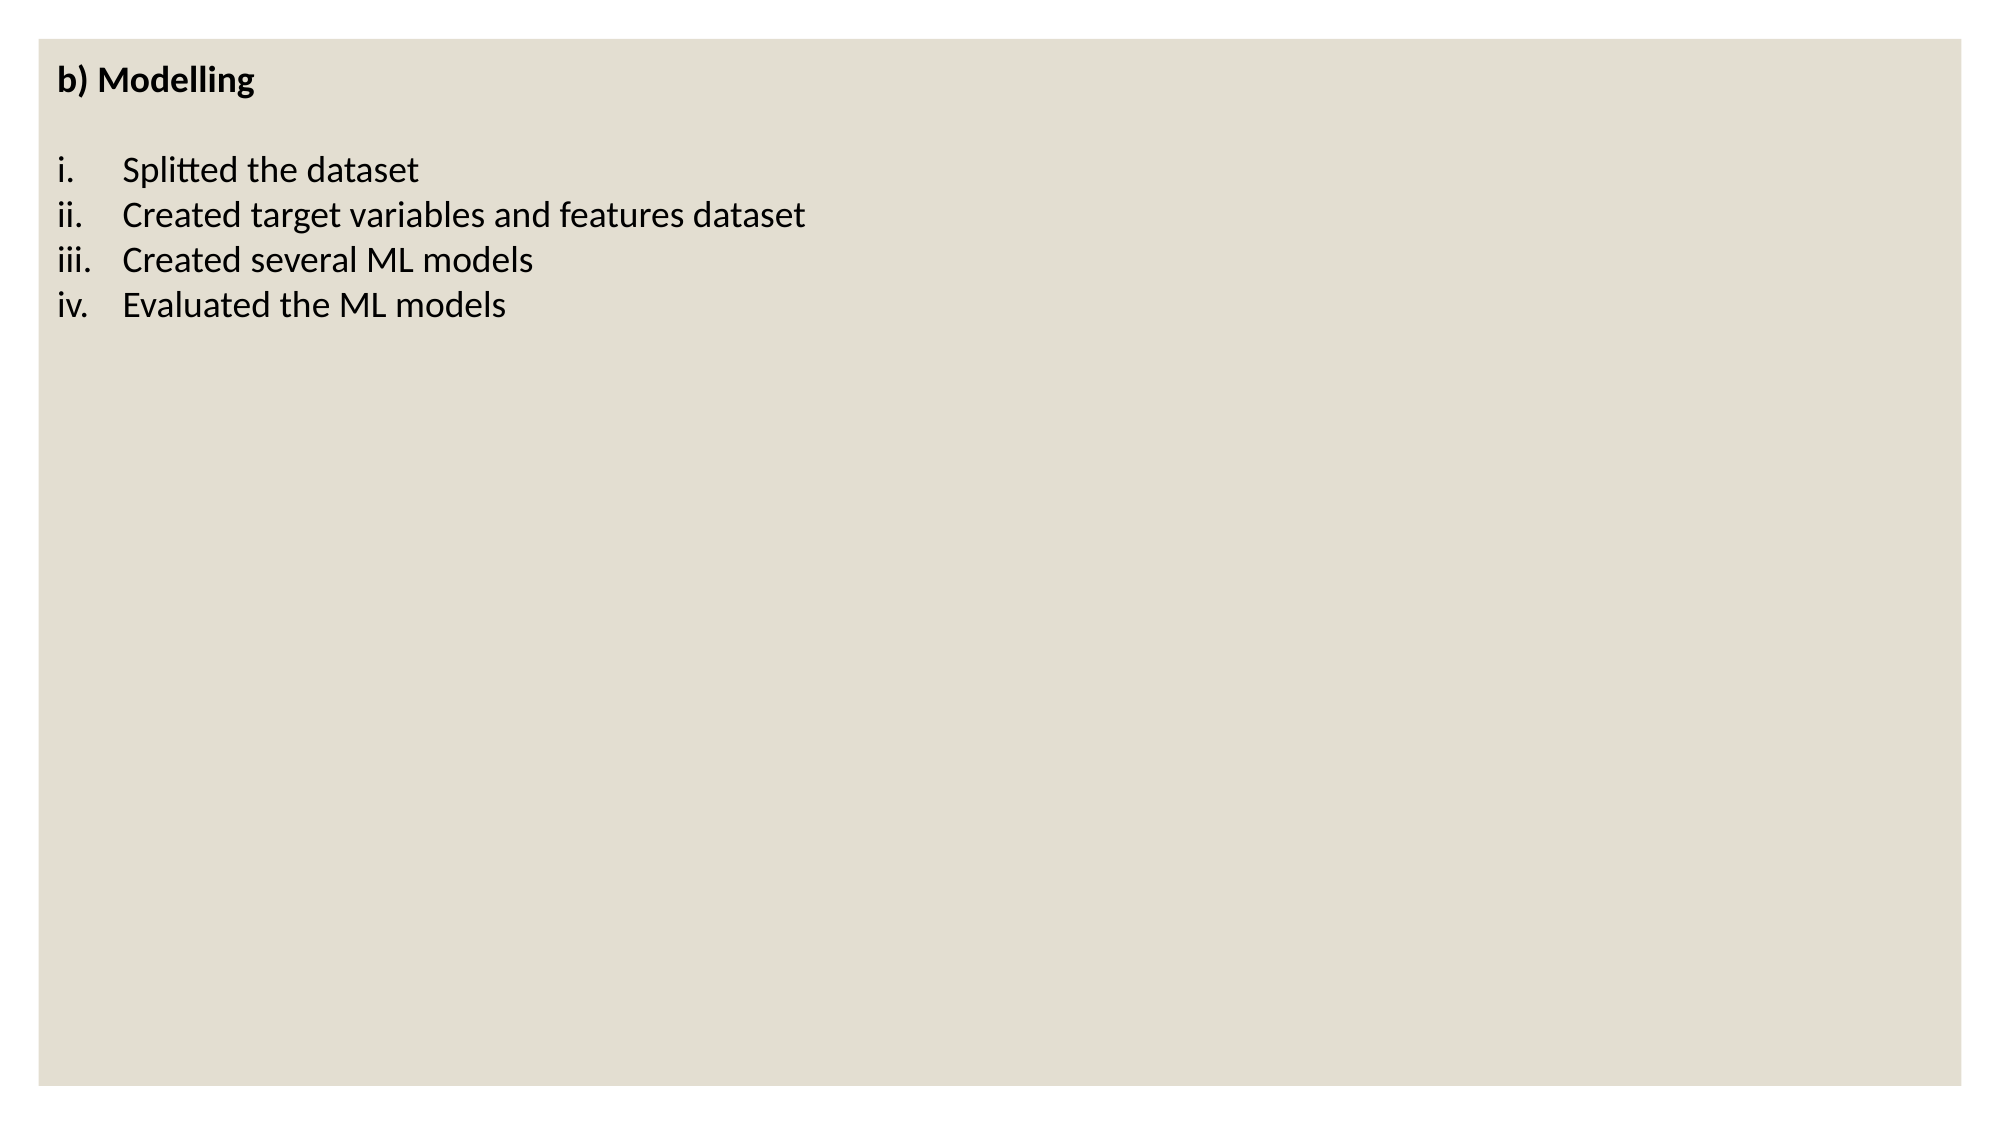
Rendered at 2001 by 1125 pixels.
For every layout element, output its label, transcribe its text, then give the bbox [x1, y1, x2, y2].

text_box b) Modelling Splitted the dataset Created target variables and features dataset Created several ML models Evaluated the ML models [42, 47, 1958, 468]
